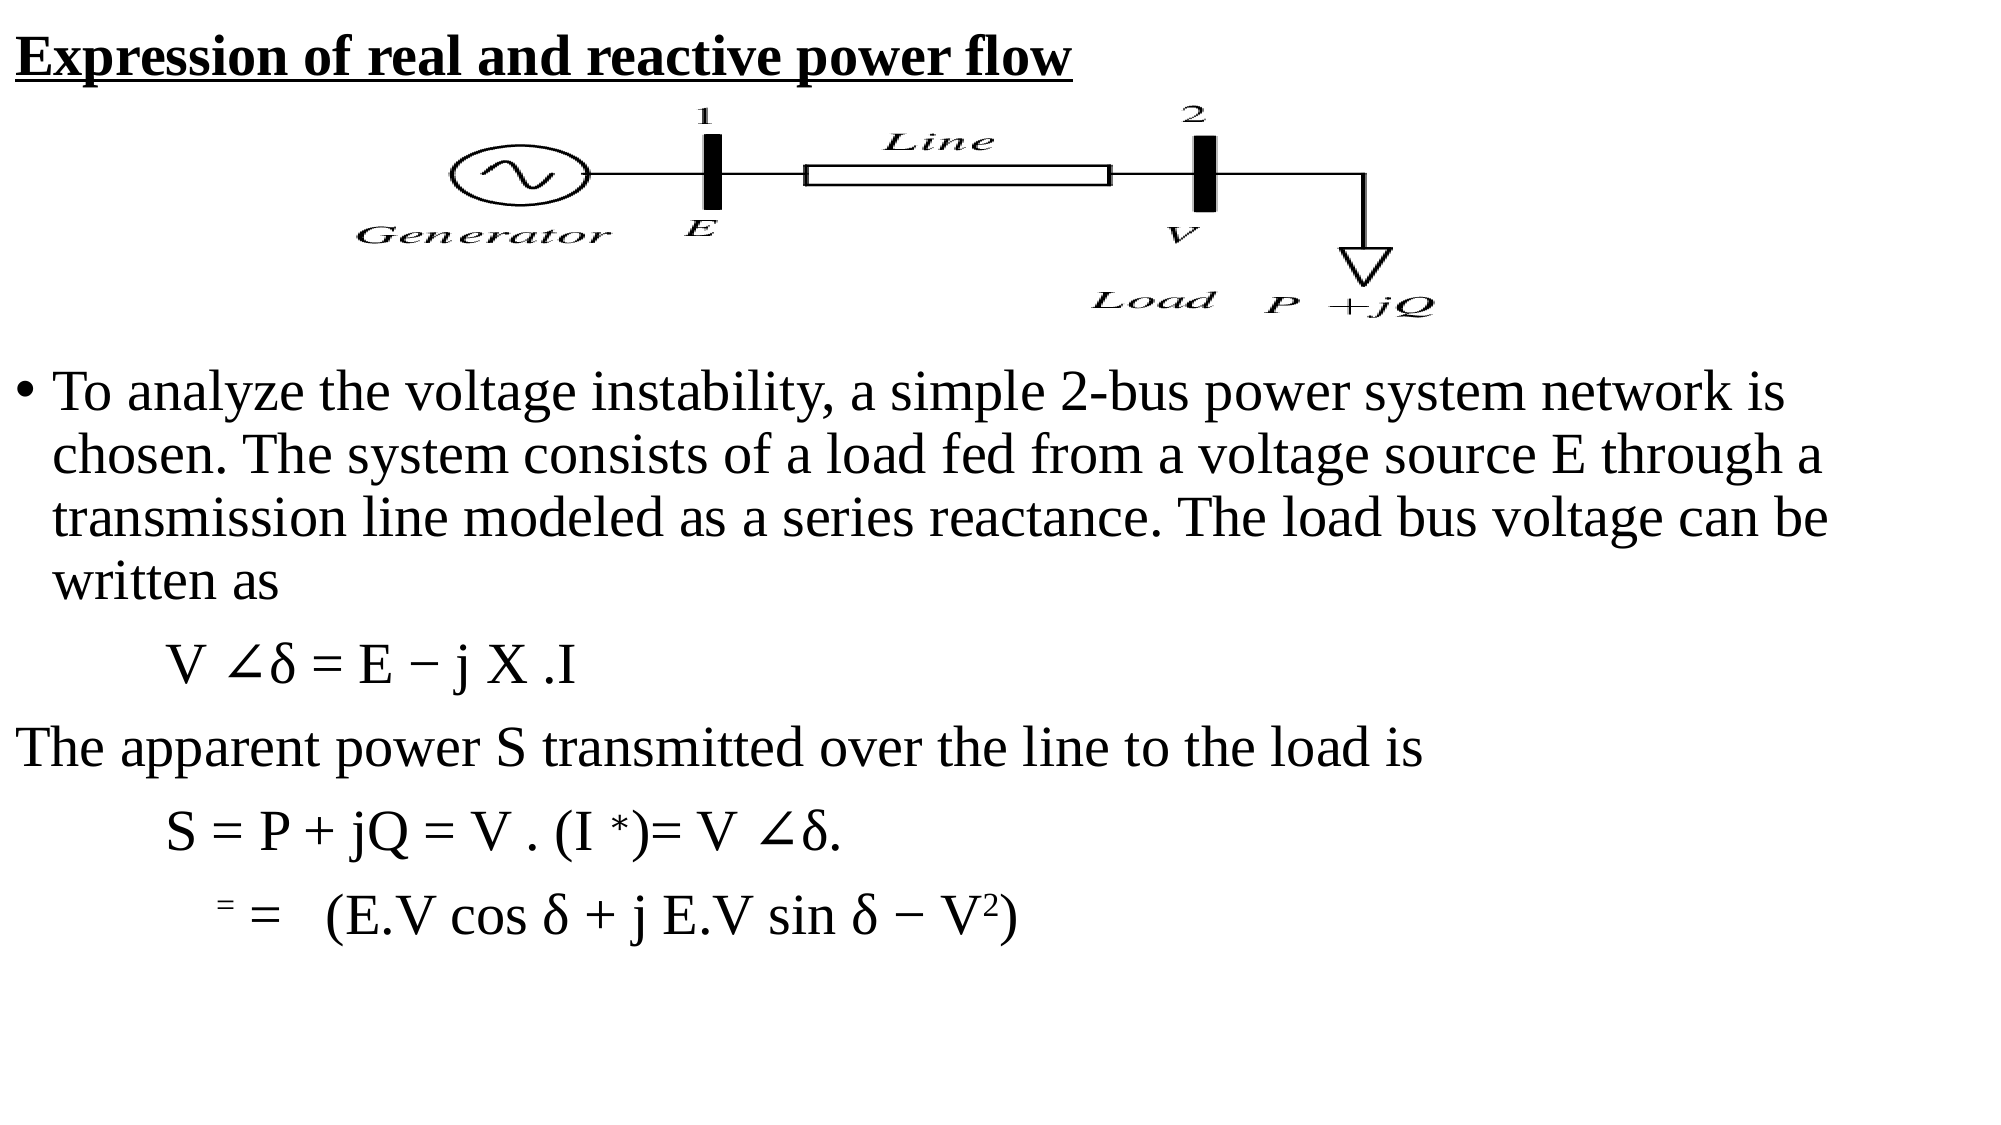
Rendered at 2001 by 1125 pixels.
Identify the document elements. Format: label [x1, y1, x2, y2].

title [137, 59, 1863, 278]
picture [352, 99, 1472, 320]
